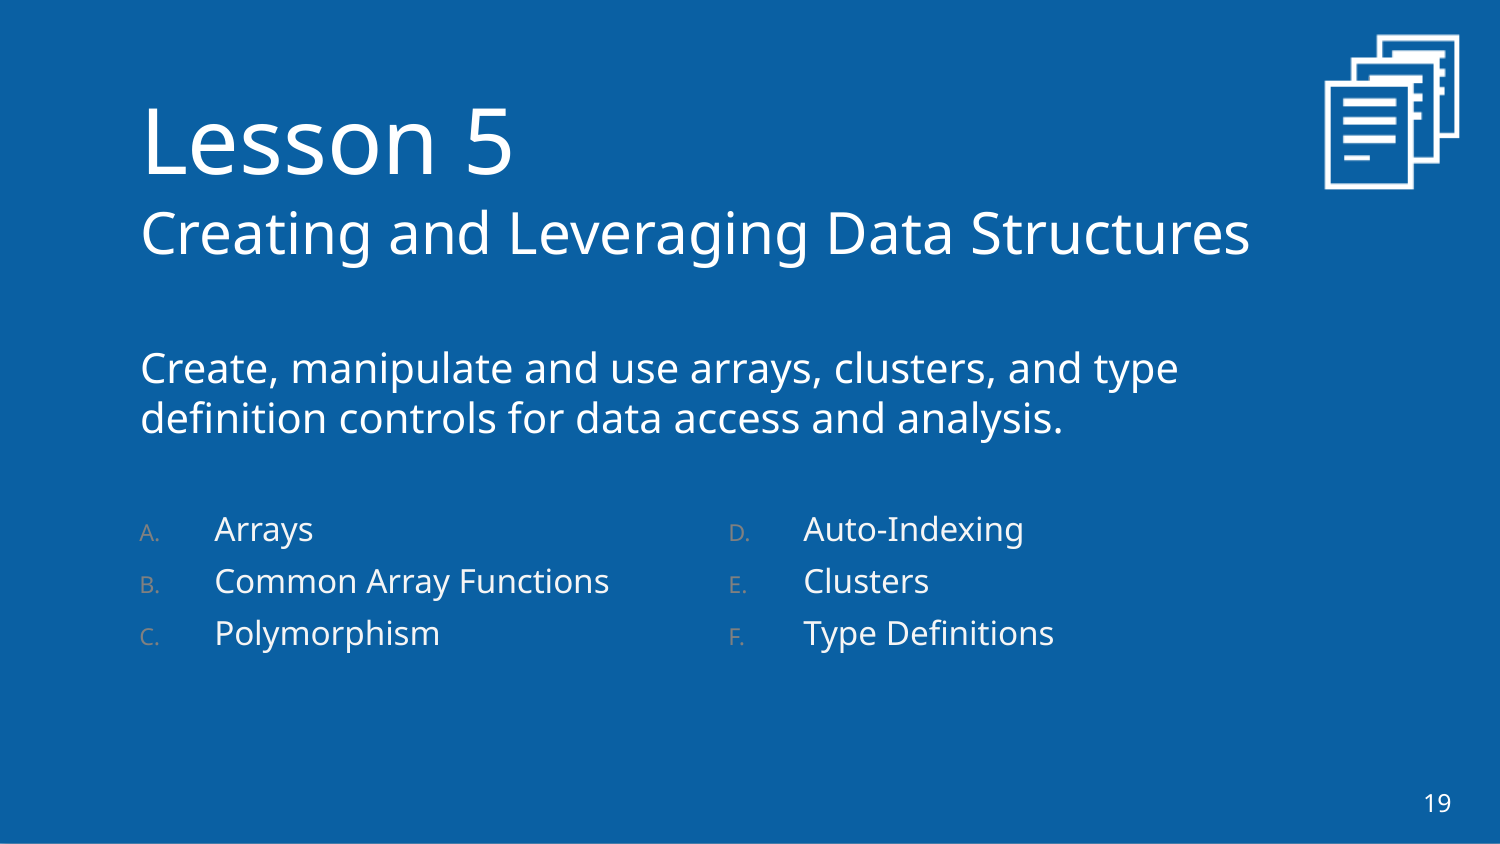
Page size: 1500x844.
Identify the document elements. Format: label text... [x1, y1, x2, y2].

list Creating and Leveraging Data Structures [125, 188, 1273, 277]
picture [1299, 0, 1490, 209]
list Lesson 5 [125, 75, 1273, 188]
list Auto-Indexing Clusters Type Definitions [713, 500, 1263, 780]
slide_number 19 [1400, 782, 1475, 828]
list Arrays Common Array Functions Polymorphism [124, 501, 674, 781]
list Create, manipulate and use arrays, clusters, and type definition controls for data access and analysis. [125, 334, 1268, 472]
